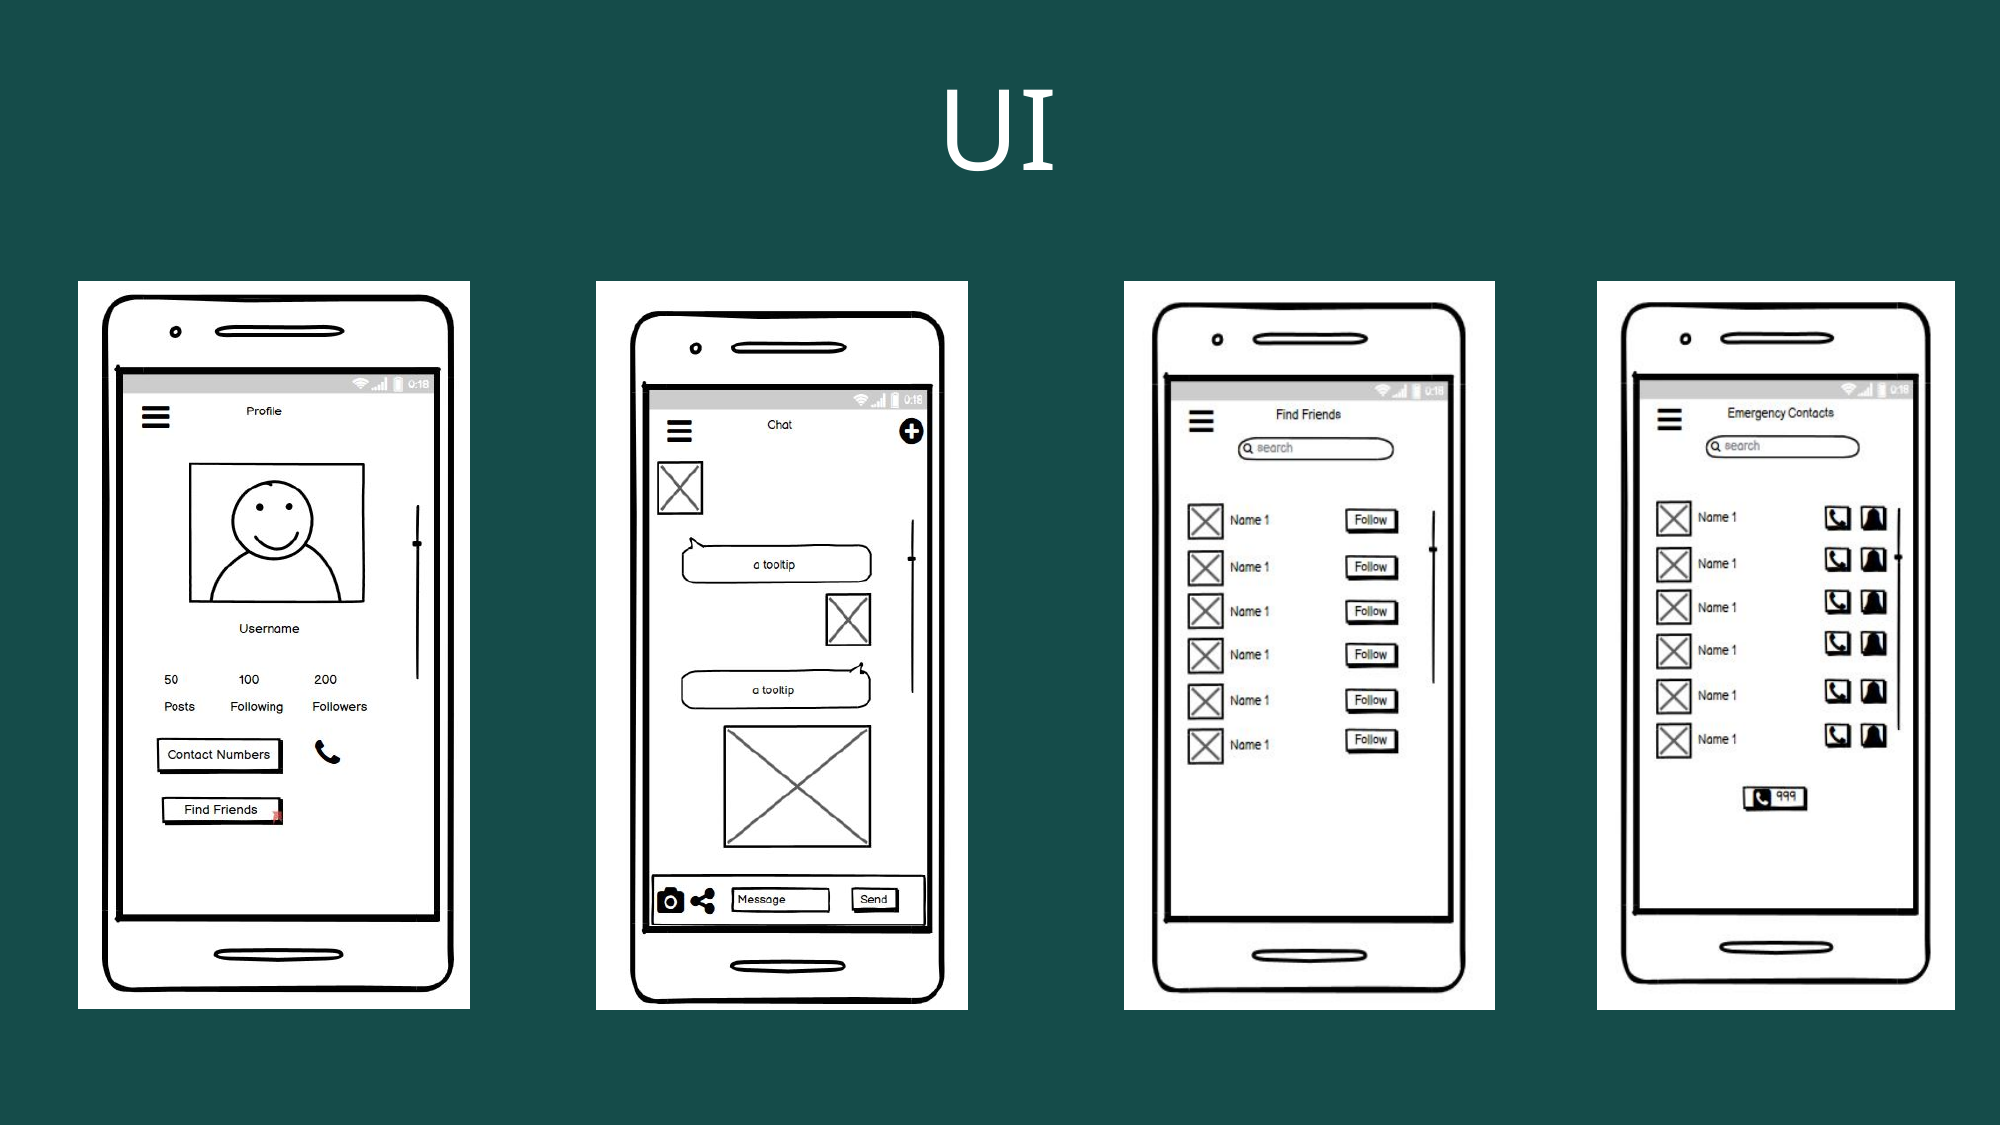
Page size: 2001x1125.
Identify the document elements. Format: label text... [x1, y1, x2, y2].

picture [1124, 281, 1495, 1010]
picture [596, 281, 968, 1010]
title UI [118, 58, 1878, 210]
picture [1596, 281, 1955, 1010]
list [78, 281, 470, 1009]
